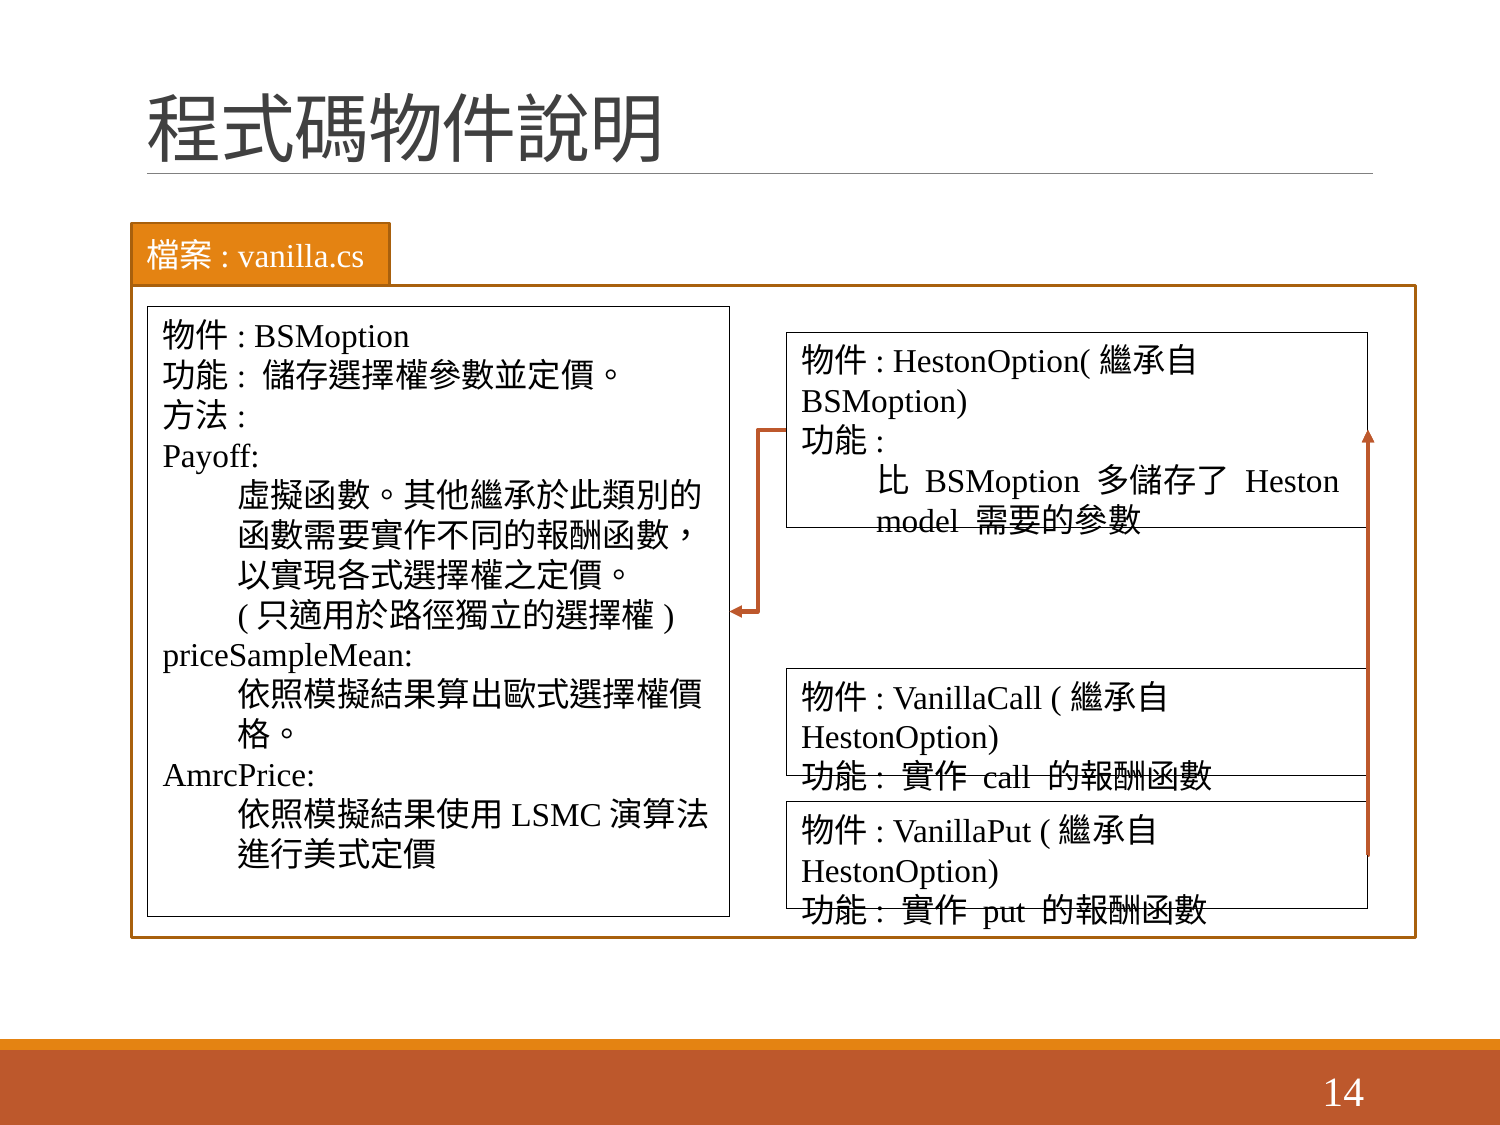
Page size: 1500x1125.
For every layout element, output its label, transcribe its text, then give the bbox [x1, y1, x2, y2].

slide_number 14 [1218, 1059, 1380, 1120]
text_box 物件: VanillaPut (繼承自 HestonOption) 功能: 實作 put 的報酬函數 [786, 801, 1368, 909]
text_box [130, 284, 1417, 939]
text_box 物件: BSMoption 功能: 儲存選擇權參數並定價。 方法: Payoff: 虛擬函數。其他繼承於此類別的函數需要實作不同的報酬函數，以實現各式選擇權之定價。 (只適用於路徑獨立的選擇權) priceSampleMean: 依照模擬結果算出歐式選擇權價格。 AmrcPrice: 依照模擬結果使用LSMC演算法進行美式定價 [147, 306, 730, 917]
text_box 物件: HestonOption(繼承自BSMoption) 功能: 比 BSMoption 多儲存了 Heston model 需要的參數 [786, 332, 1368, 528]
text_box 物件: VanillaCall (繼承自 HestonOption) 功能: 實作 call 的報酬函數 [786, 668, 1364, 776]
text_box 檔案: vanilla.cs [130, 222, 391, 284]
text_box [728, 429, 787, 612]
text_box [1367, 429, 1371, 856]
title 程式碼物件說明 [131, 63, 1369, 180]
